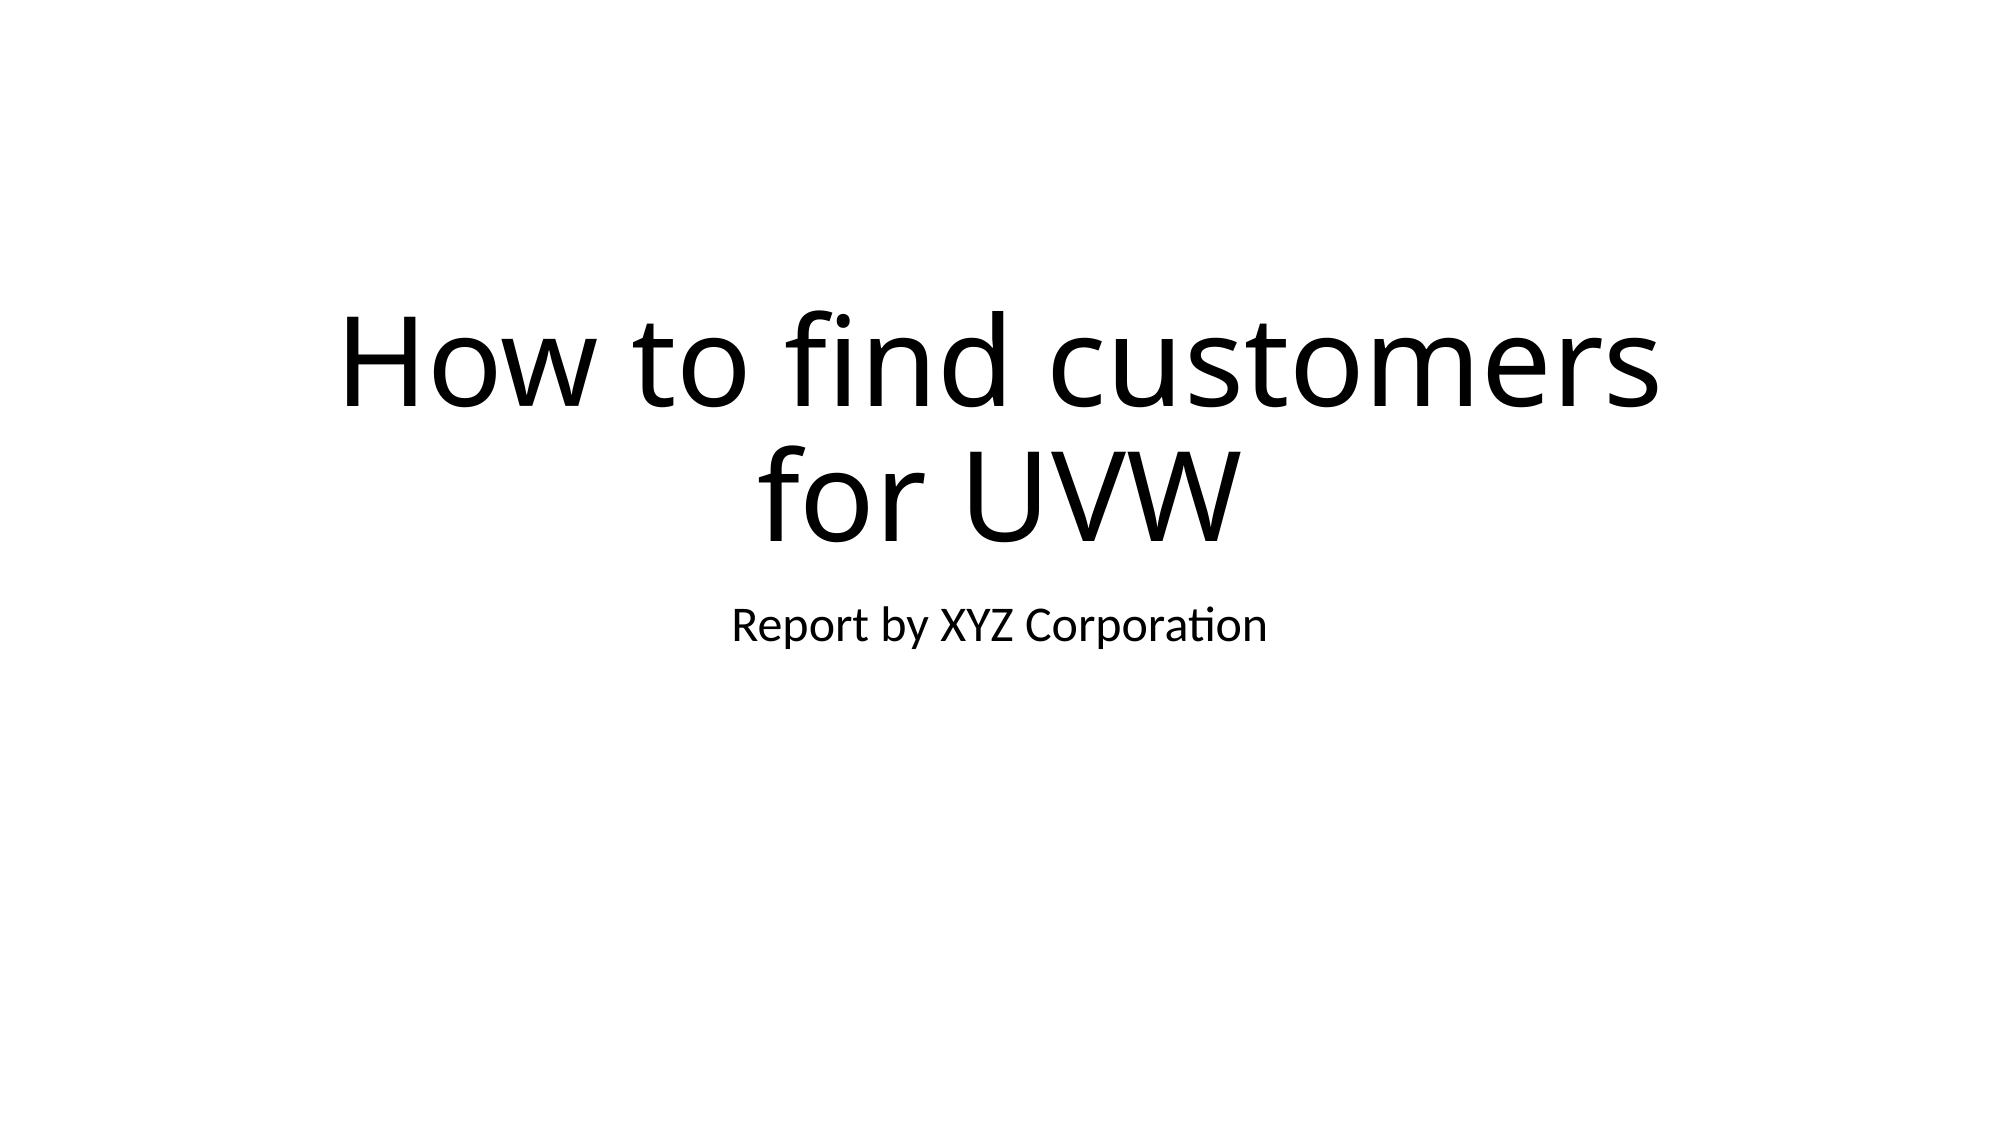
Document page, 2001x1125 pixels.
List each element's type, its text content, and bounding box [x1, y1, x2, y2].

title How to find customers for UVW [249, 184, 1750, 576]
subtitle Report by XYZ Corporation [249, 590, 1750, 863]
